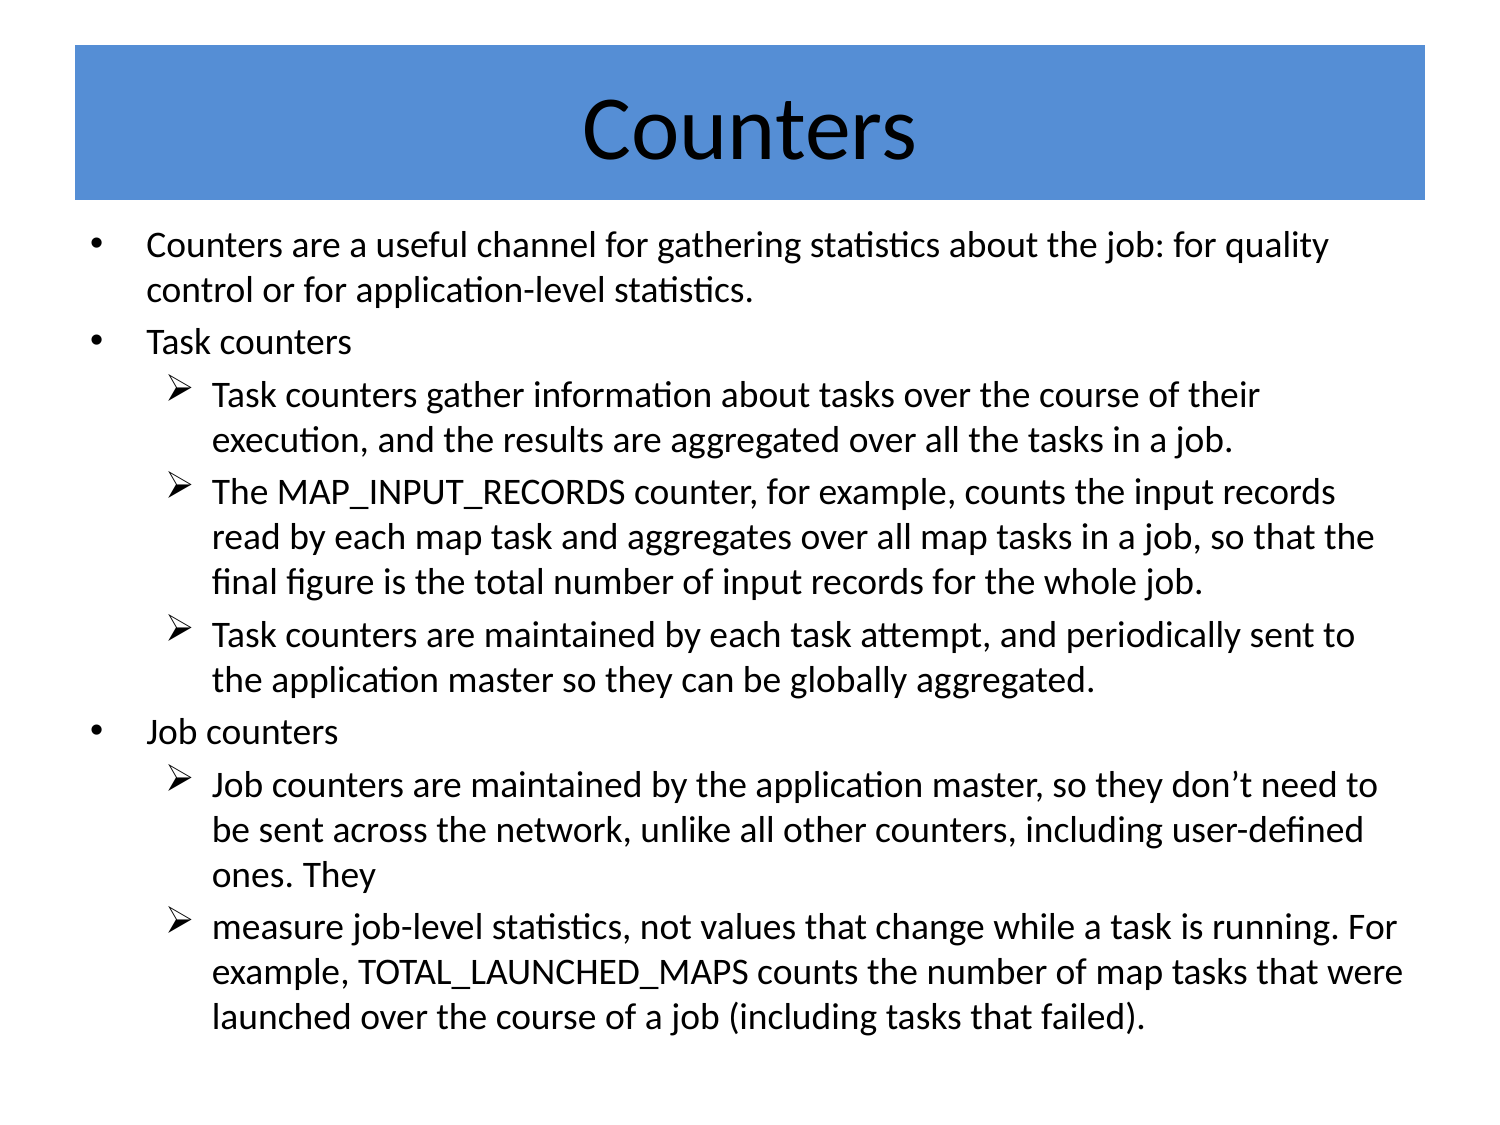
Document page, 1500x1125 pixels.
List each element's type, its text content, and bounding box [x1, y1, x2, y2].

title Counters [75, 45, 1425, 200]
list Counters are a useful channel for gathering statistics about the job: for quality control or for application-level statistics. Task counters Task counters gather information about tasks over the course of their execution, and the results are aggregated over all the tasks in a job. The MAP_INPUT_RECORDS counter, for example, counts the input records read by each map task and aggregates over all map tasks in a job, so that the final figure is the total number of input records for the whole job. Task counters are maintained by each task attempt, and periodically sent to the application master so they can be globally aggregated. Job counters Job counters are maintained by the application master, so they don’t need to be sent across the network, unlike all other counters, including user-defined ones. They measure job-level statistics, not values that change while a task is running. For example, TOTAL_LAUNCHED_MAPS counts the number of map tasks that were launched over the course of a job (including tasks that failed). [75, 212, 1425, 1100]
